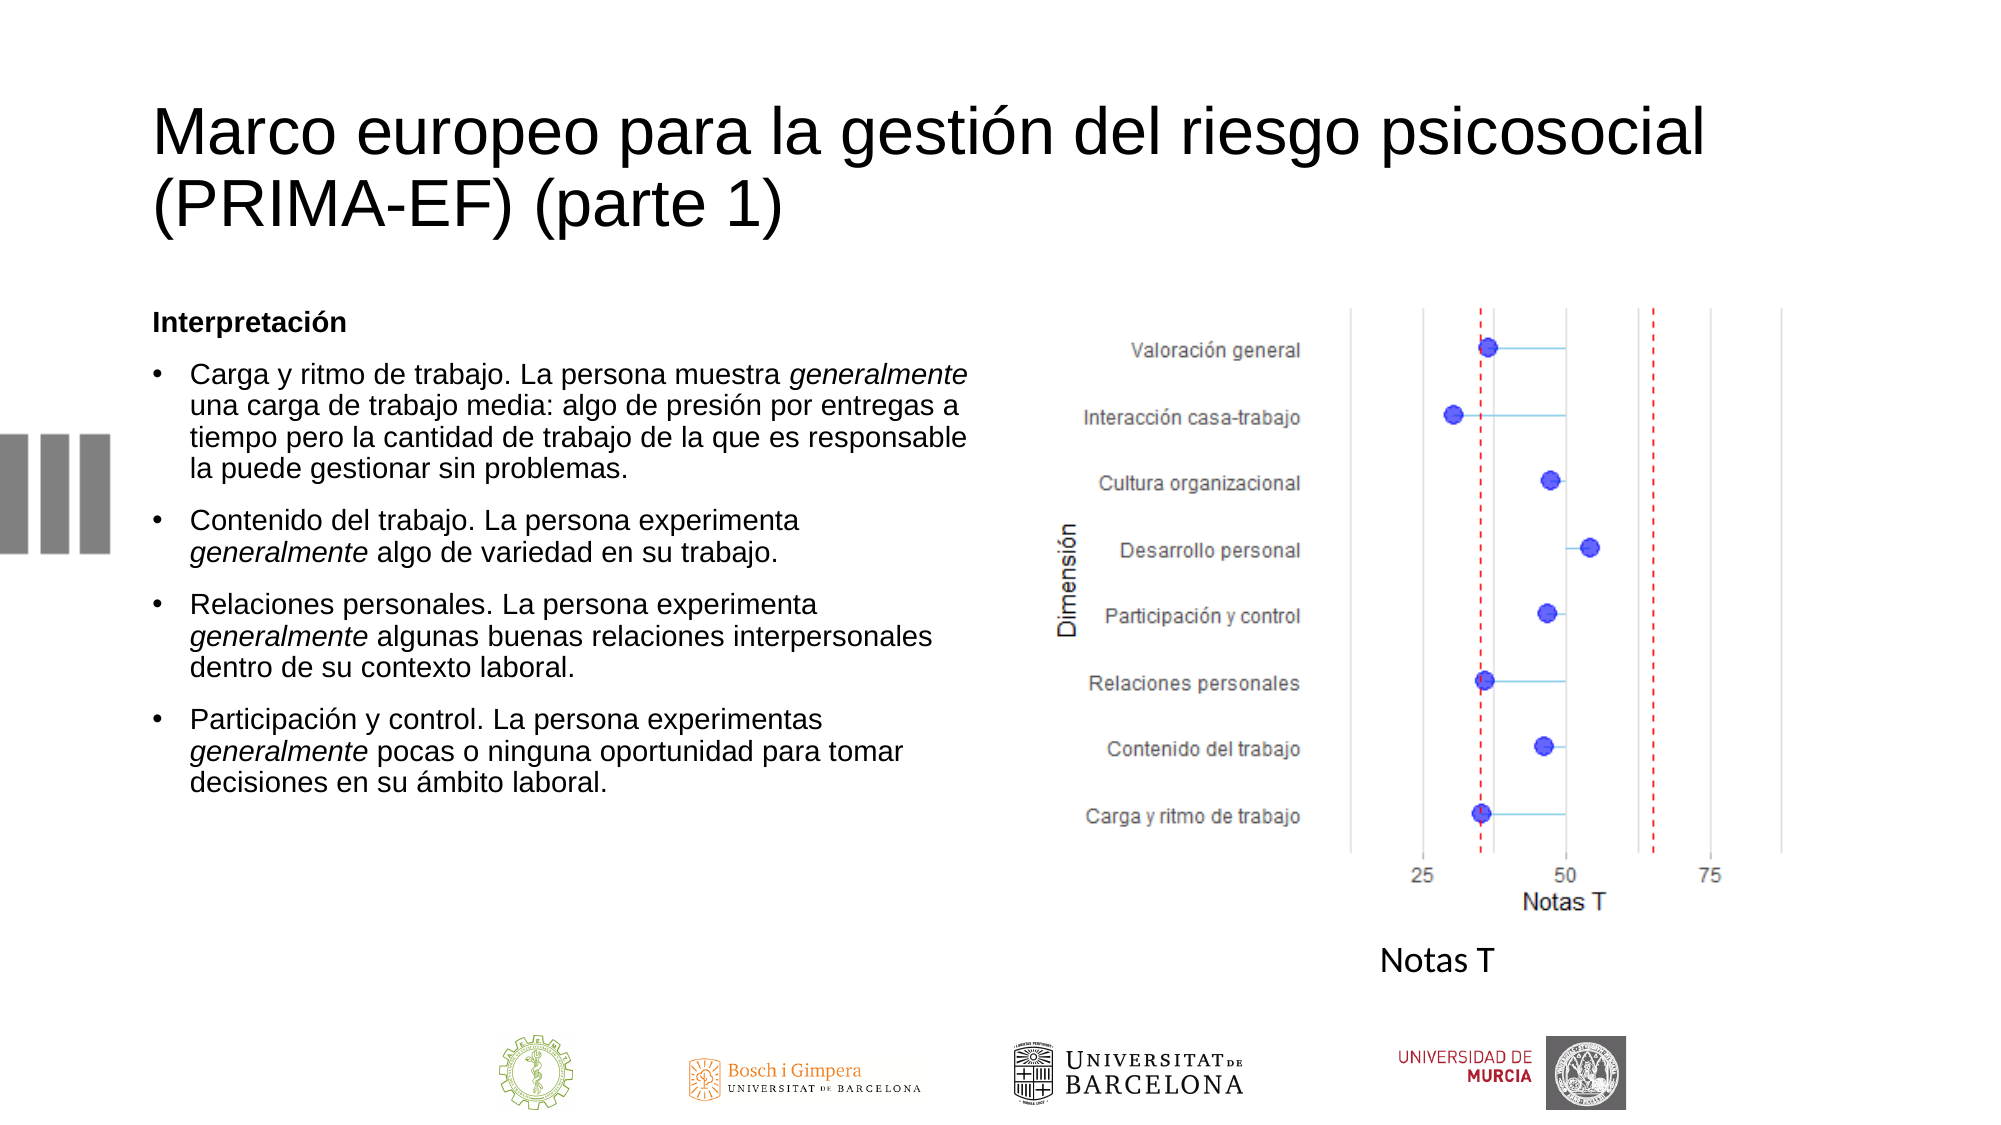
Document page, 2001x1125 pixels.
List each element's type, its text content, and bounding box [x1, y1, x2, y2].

picture [1331, 1036, 1627, 1110]
title Marco europeo para la gestión del riesgo psicosocial (PRIMA-EF) (parte 1) [137, 59, 1863, 278]
list Interpretación Carga y ritmo de trabajo. La persona muestra generalmente una carga de trabajo media: algo de presión por entregas a tiempo pero la cantidad de trabajo de la que es responsable la puede gestionar sin problemas. Contenido del trabajo. La persona experimenta generalmente algo de variedad en su trabajo. Relaciones personales. La persona experimenta generalmente algunas buenas relaciones interpersonales dentro de su contexto laboral. Participación y control. La persona experimentas generalmente pocas o ninguna oportunidad para tomar decisiones en su ámbito laboral. [137, 299, 988, 1014]
text_box Notas T [1012, 927, 1863, 1011]
picture [0, 420, 123, 563]
picture [1043, 297, 1832, 928]
picture [1014, 1042, 1243, 1105]
picture [684, 1031, 926, 1125]
picture [499, 1035, 573, 1110]
